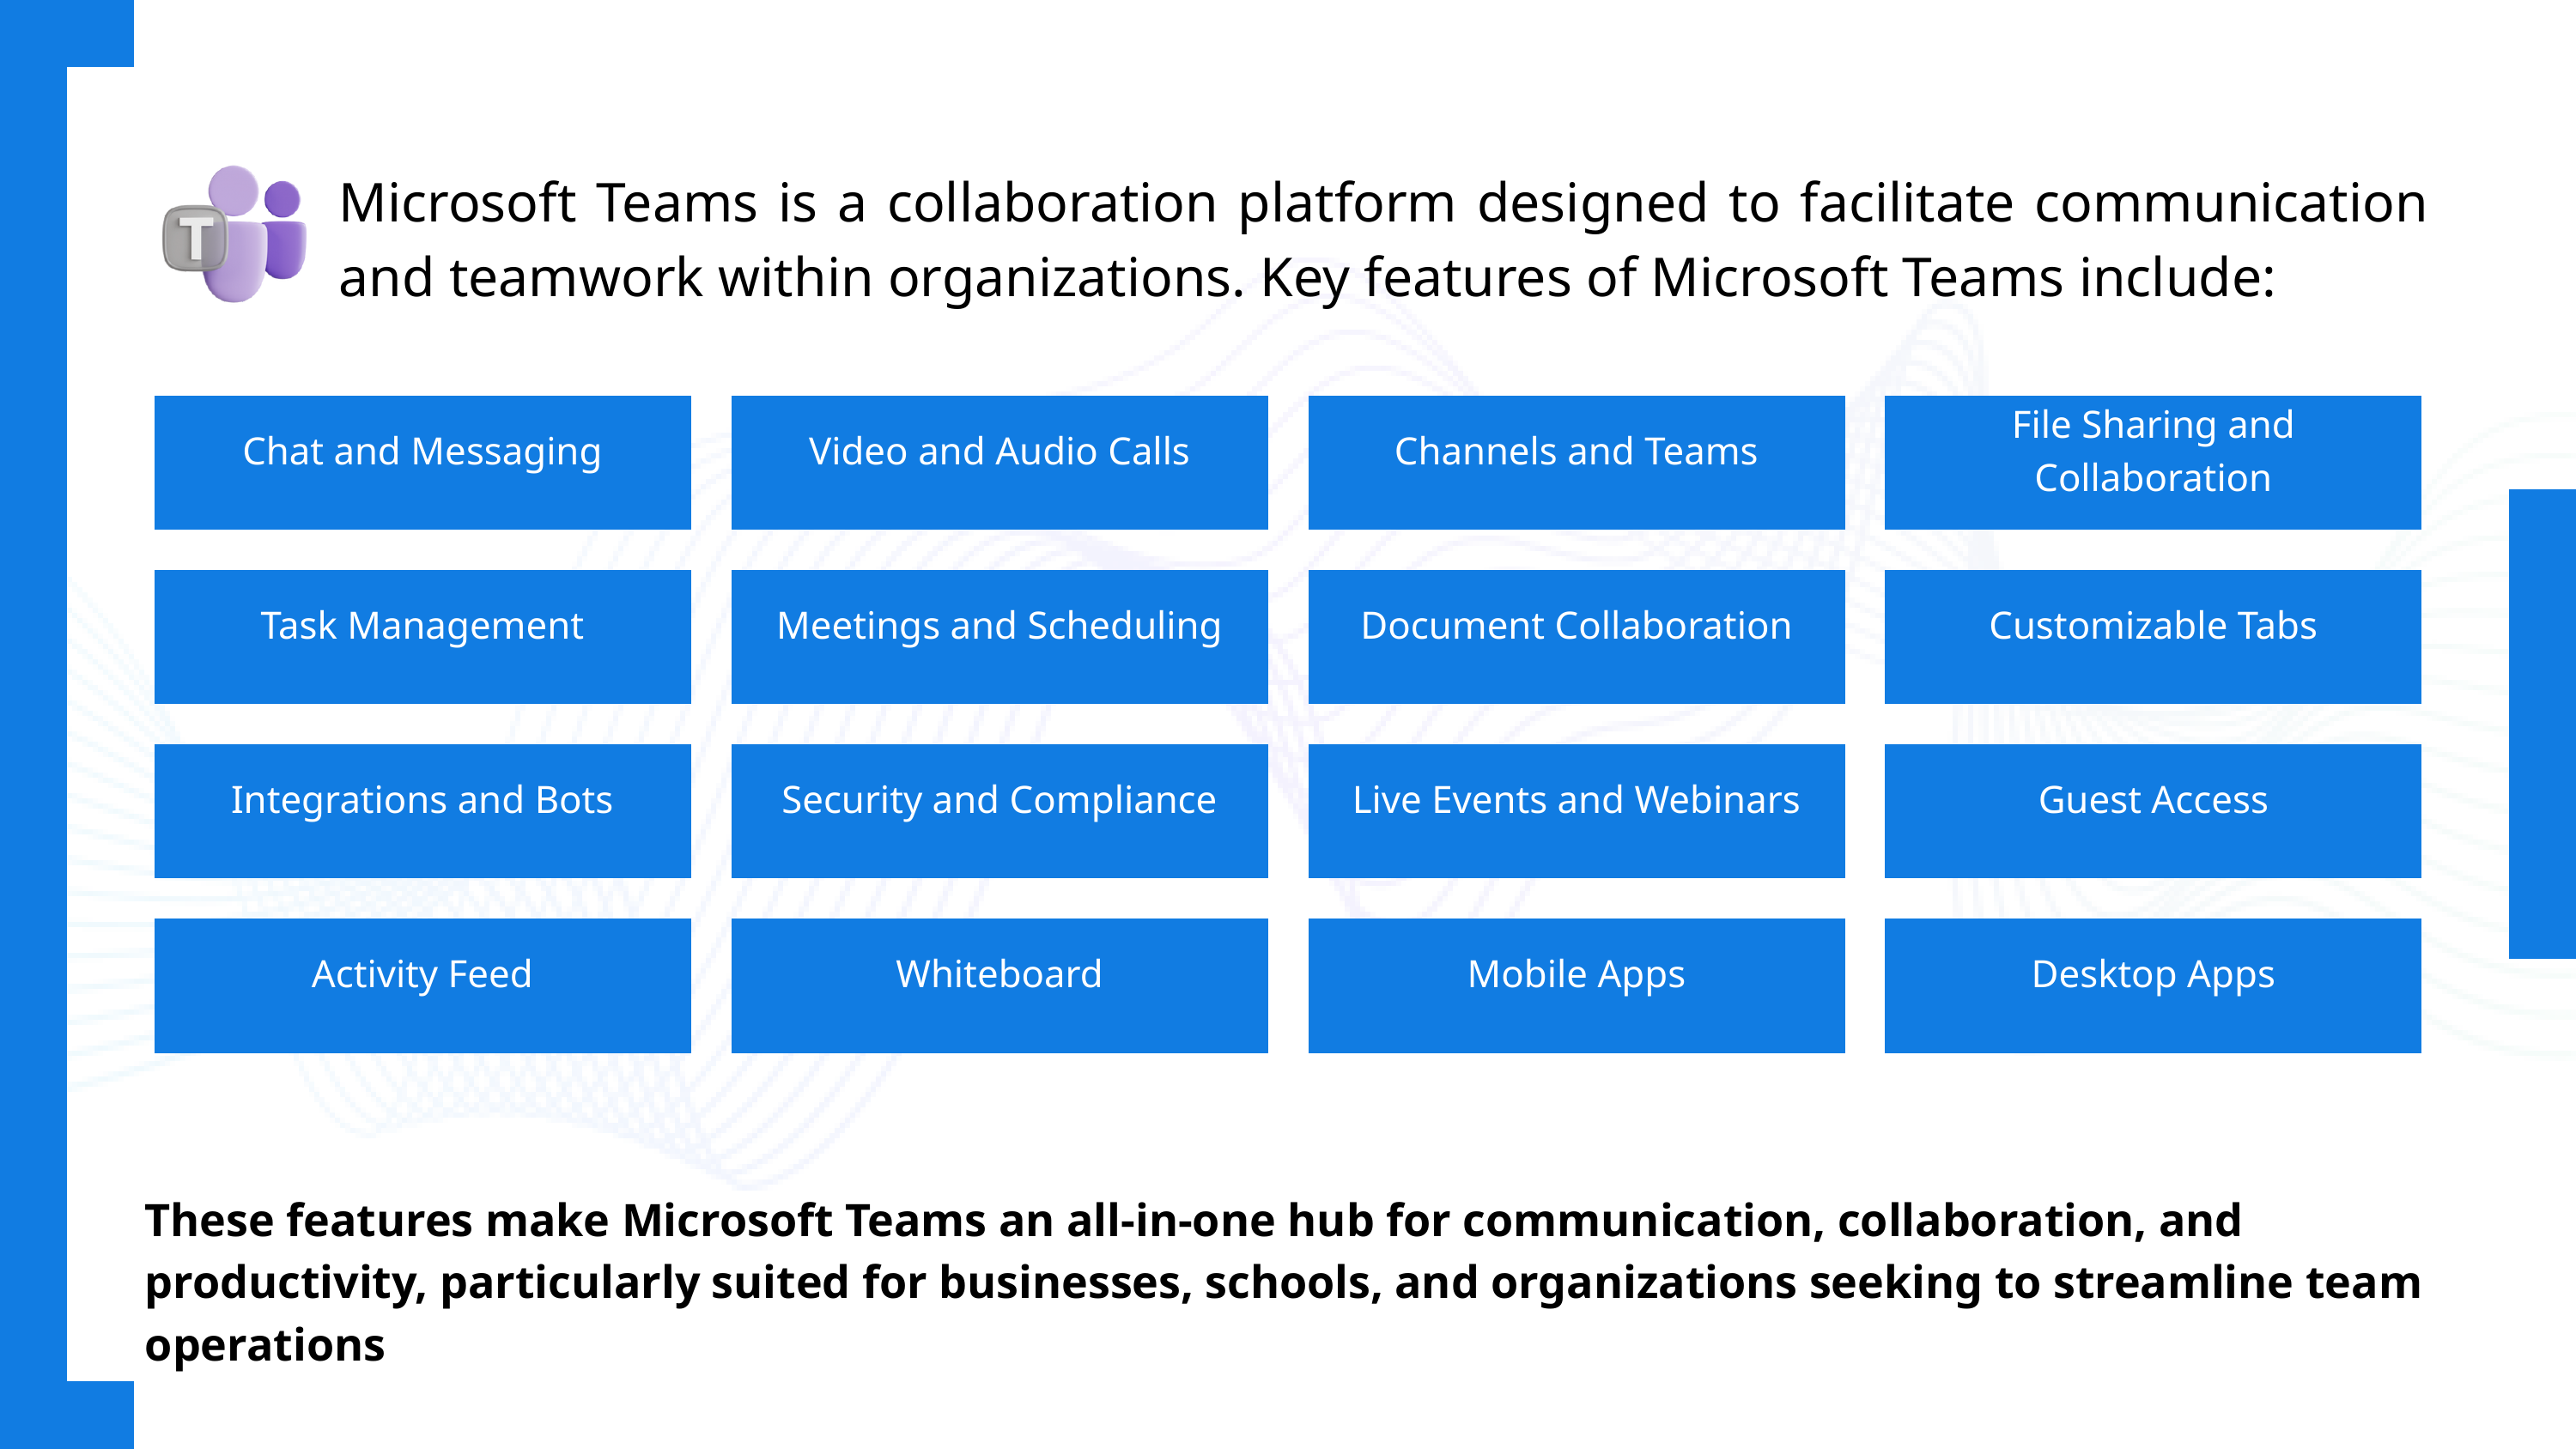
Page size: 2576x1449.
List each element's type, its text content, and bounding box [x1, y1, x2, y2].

text_box Microsoft Teams is a collaboration platform designed to facilitate communication and teamwork within organizations. Key features of Microsoft Teams include: [338, 157, 2432, 308]
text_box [154, 395, 2422, 1053]
text_box [140, 258, 2576, 1191]
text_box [2508, 488, 2576, 960]
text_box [0, 0, 135, 1449]
text_box [144, 144, 329, 329]
text_box These features make Microsoft Teams an all-in-one hub for communication, collaboration, and productivity, particularly suited for businesses, schools, and organizations seeking to streamline team operations [144, 1182, 2432, 1371]
